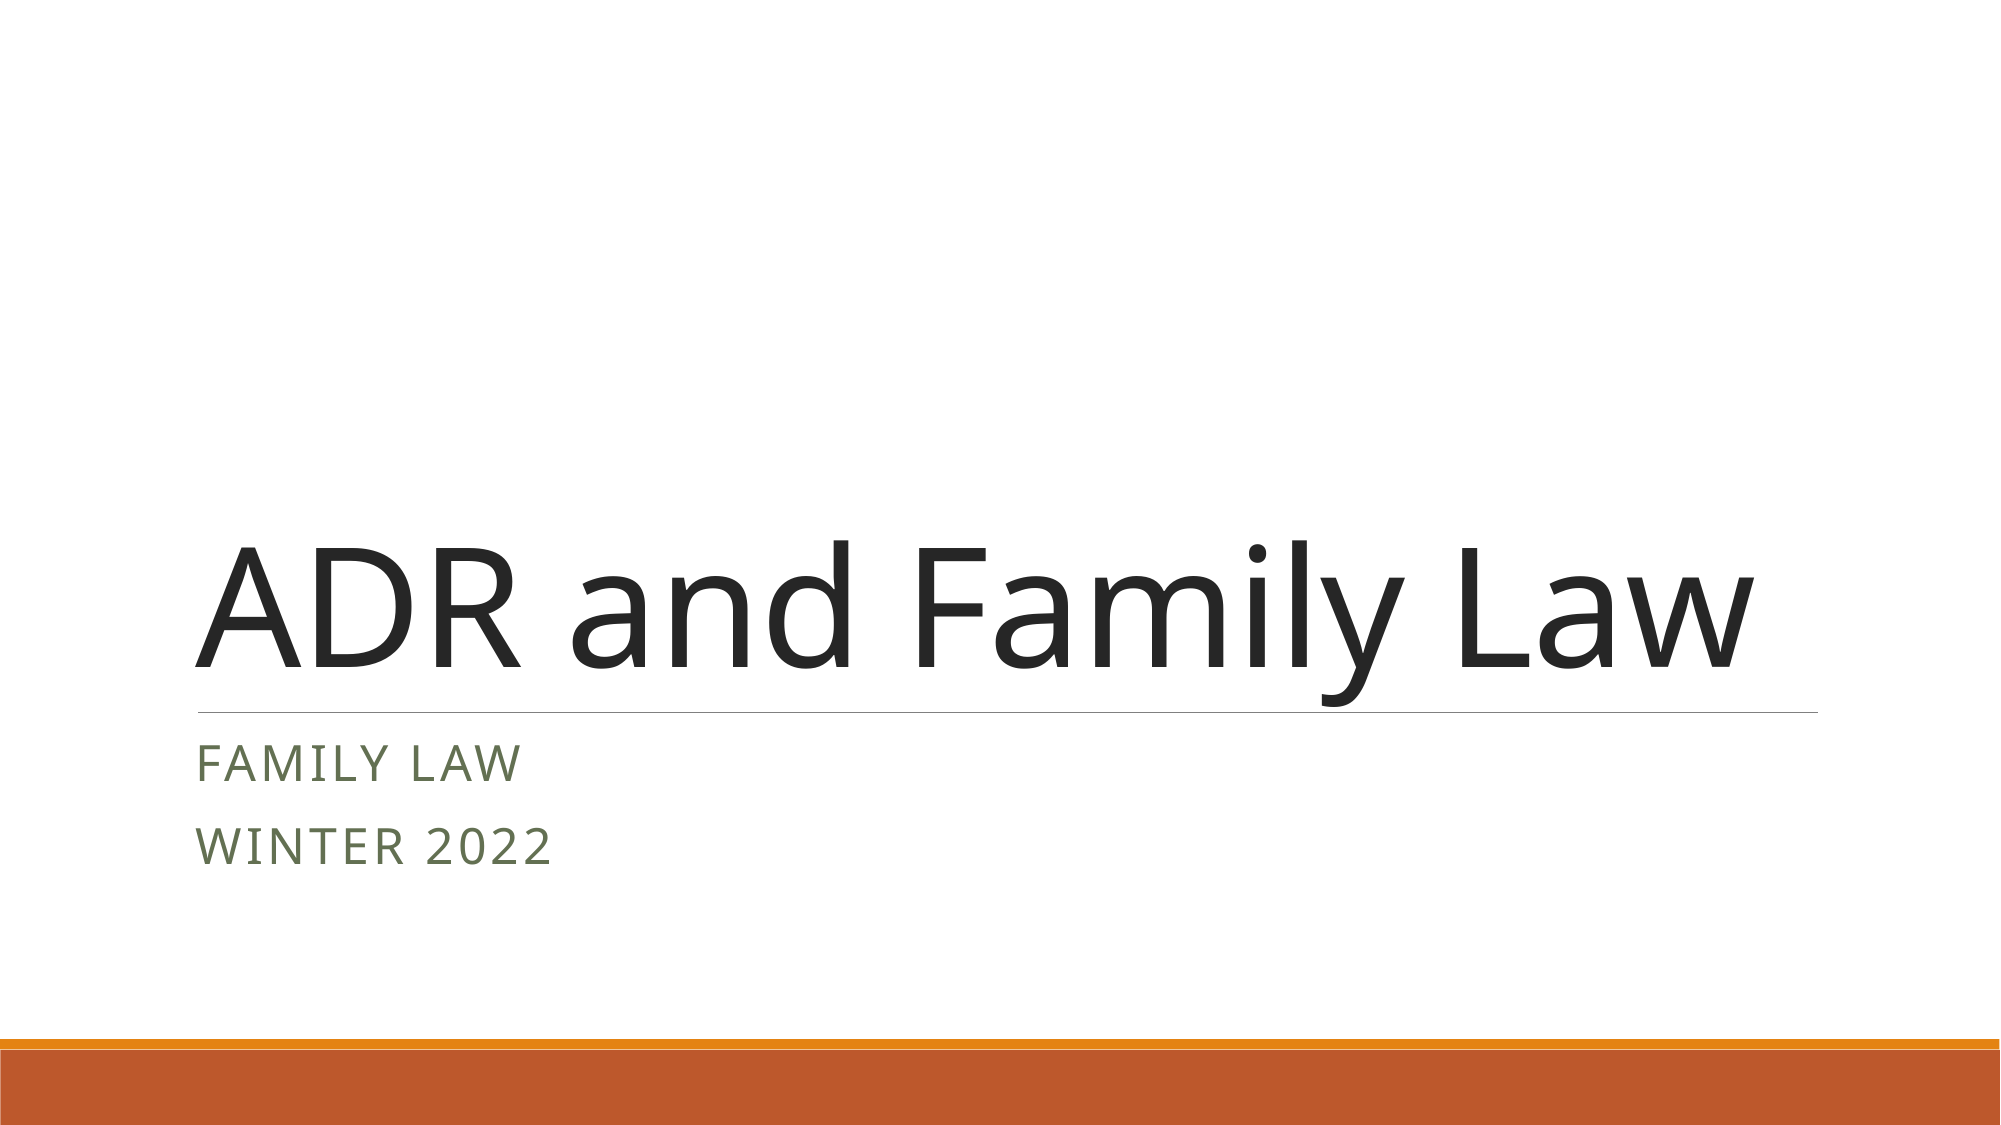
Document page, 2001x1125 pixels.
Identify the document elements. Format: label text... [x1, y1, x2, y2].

subtitle Family Law Winter 2022 [180, 730, 1831, 919]
title ADR and Family Law [180, 124, 1830, 710]
